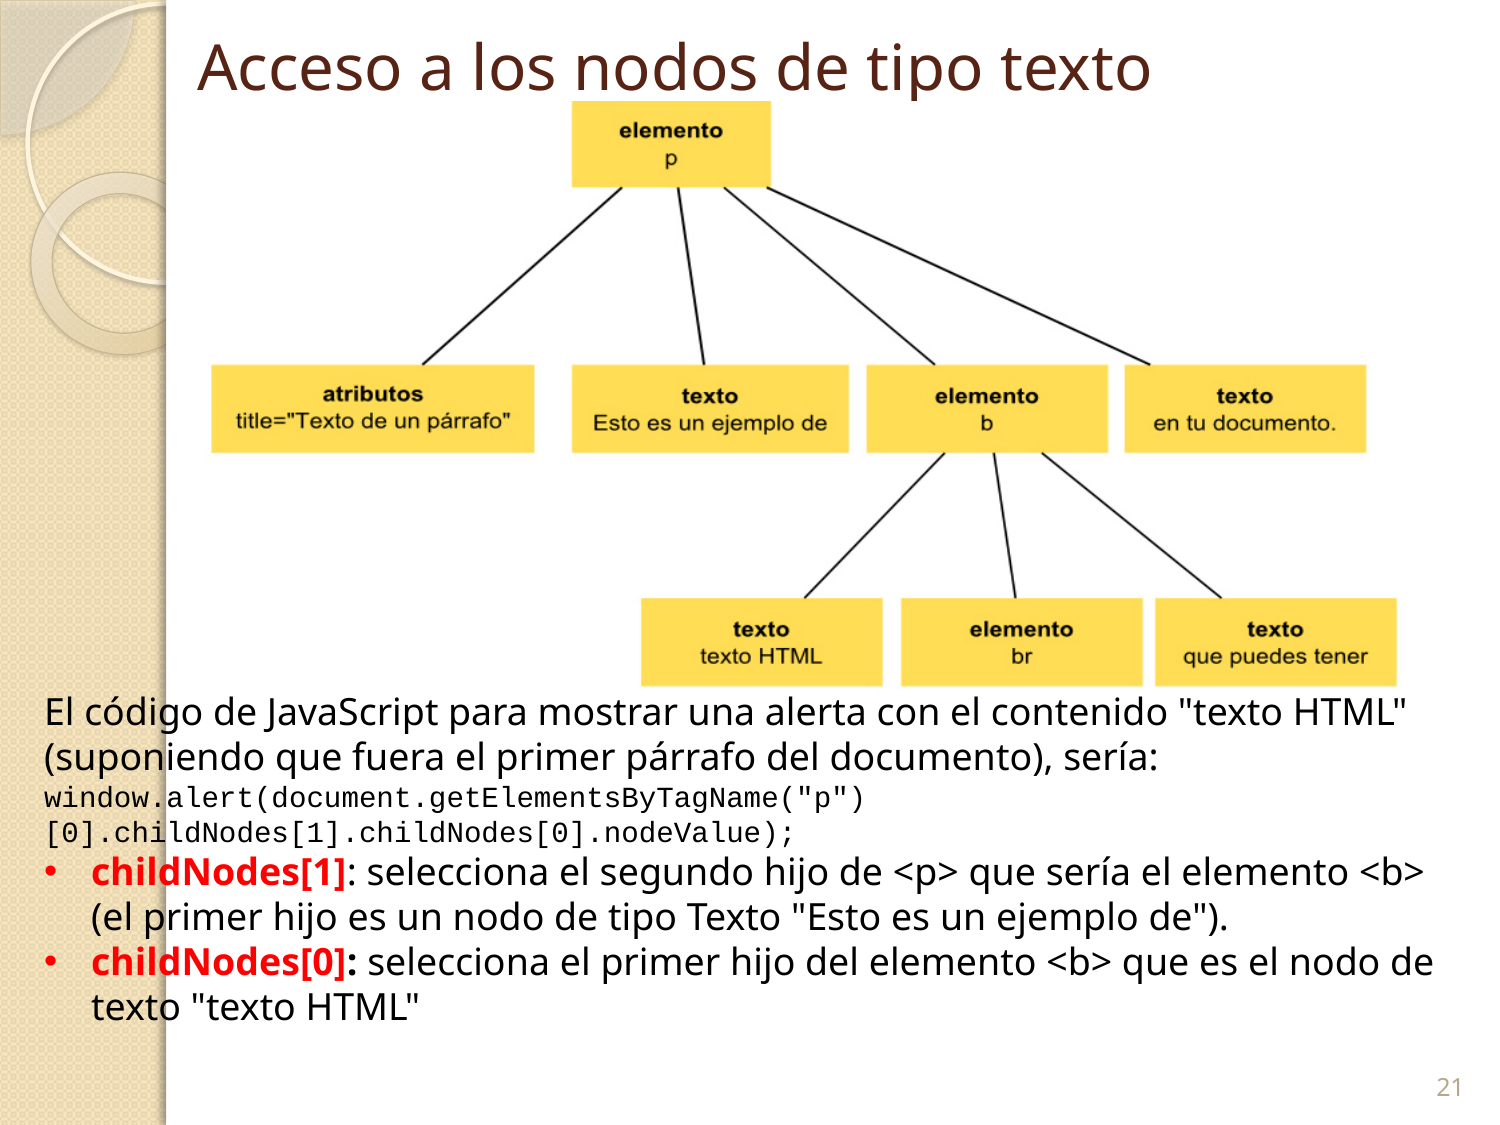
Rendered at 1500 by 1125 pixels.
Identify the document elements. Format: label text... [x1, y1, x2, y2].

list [194, 101, 1412, 693]
title Acceso a los nodos de tipo texto [182, 19, 1465, 112]
text_box El código de JavaScript para mostrar una alerta con el contenido "texto HTML" (suponiendo que fuera el primer párrafo del documento), sería: window.alert(document.getElementsByTagName("p")[0].childNodes[1].childNodes[0].nodeValue); childNodes[1]: selecciona el segundo hijo de <p> que sería el elemento <b> (el primer hijo es un nodo de tipo Texto "Esto es un ejemplo de"). childNodes[0]: selecciona el primer hijo del elemento <b> que es el nodo de texto "texto HTML" [29, 680, 1471, 1036]
slide_number 21 [1413, 1034, 1488, 1113]
